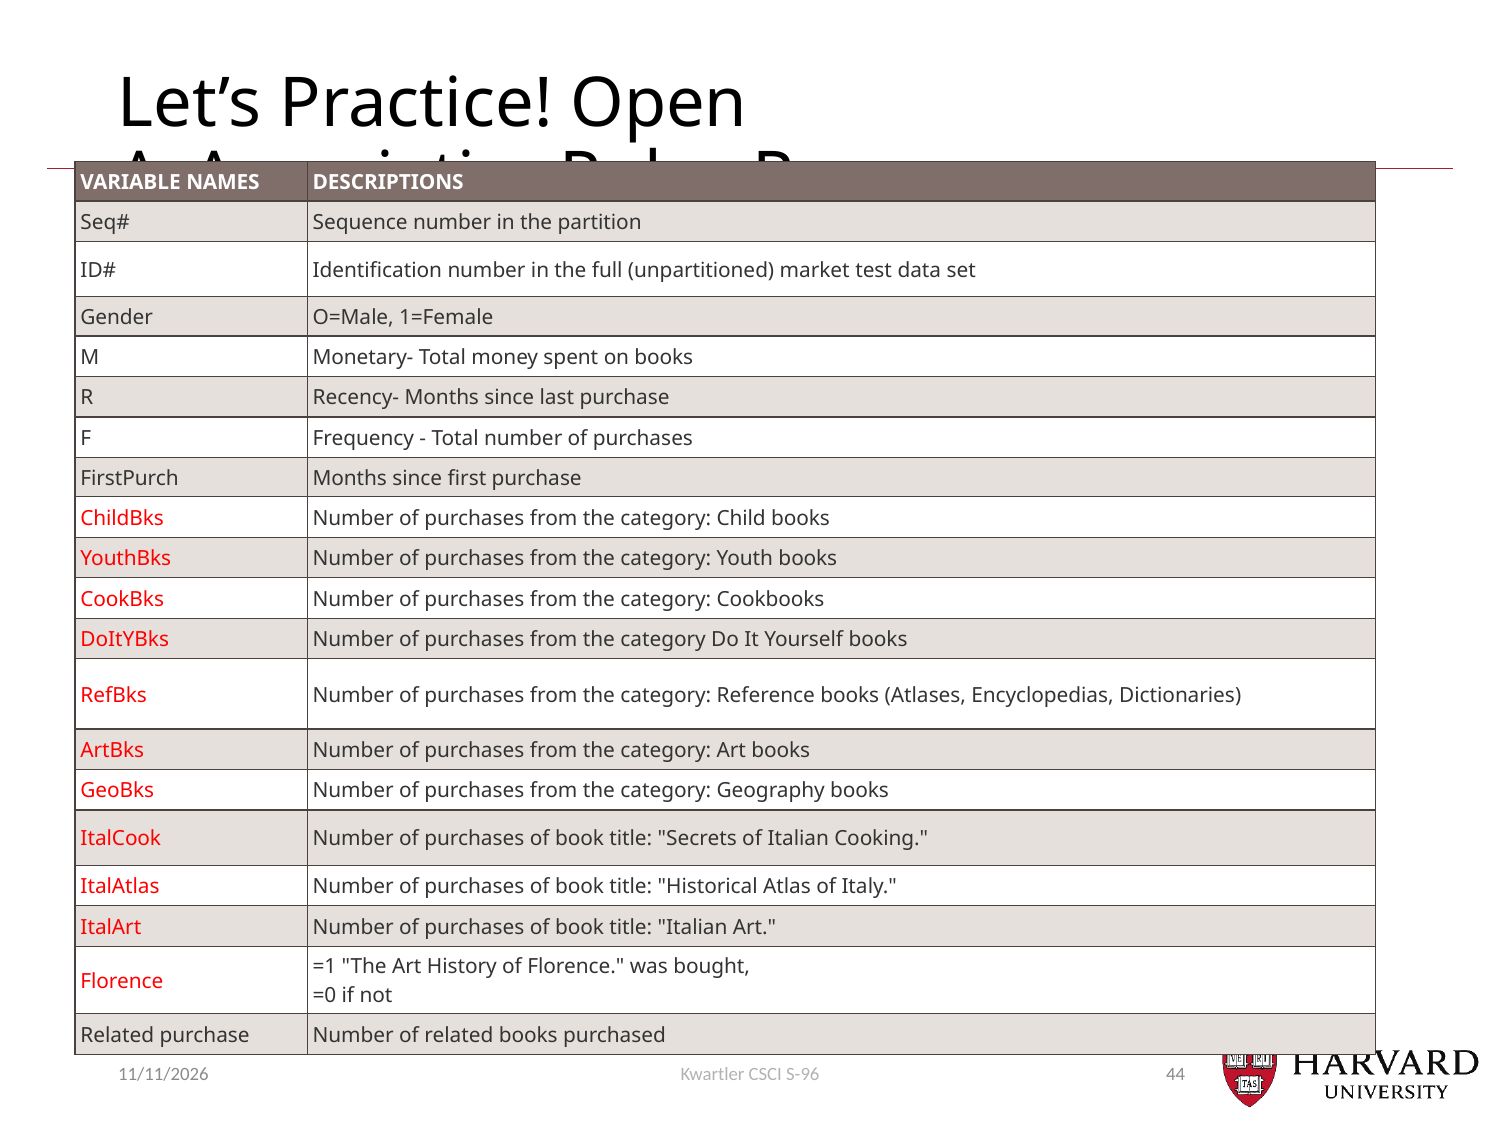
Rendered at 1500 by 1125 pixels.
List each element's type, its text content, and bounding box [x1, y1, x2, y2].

table_cell Sequence number in the partition [308, 202, 1375, 241]
table_cell Number of purchases from the category: Child books [308, 497, 1375, 537]
table_cell Months since first purchase [308, 458, 1375, 496]
table_cell Number of purchases from the category: Reference books (Atlases, Encyclopedias, Dictionaries) [308, 659, 1375, 728]
table_cell YouthBks [76, 538, 307, 577]
table_cell Number of related books purchased [308, 1014, 1375, 1054]
table_cell Number of purchases from the category: Cookbooks [308, 578, 1375, 618]
slide_number 44 [1059, 1055, 1200, 1103]
table_cell Number of purchases from the category: Youth books [308, 538, 1375, 577]
table_cell ArtBks [76, 730, 307, 769]
table_cell GeoBks [76, 770, 307, 809]
table_cell Monetary- Total money spent on books [308, 337, 1375, 376]
title Let’s Practice! Open A_AssociationRules.R [103, 59, 1397, 157]
table_cell DoItYBks [76, 619, 307, 658]
table_cell M [76, 337, 307, 376]
footer Kwartler CSCI S-96 [496, 1055, 1004, 1103]
table_cell R [76, 377, 307, 416]
table_cell F [76, 418, 307, 457]
table_cell Related purchase [76, 1014, 307, 1054]
table_cell ItalArt [76, 906, 307, 946]
table_cell Number of purchases from the category: Geography books [308, 770, 1375, 809]
picture [1200, 1024, 1500, 1125]
table_cell ItalCook [76, 811, 307, 865]
table_cell Number of purchases of book title: "Secrets of Italian Cooking." [308, 811, 1375, 865]
table_cell Number of purchases from the category: Art books [308, 730, 1375, 769]
table_cell Frequency - Total number of purchases [308, 418, 1375, 457]
table_cell Seq# [76, 202, 307, 241]
table_cell Number of purchases from the category Do It Yourself books [308, 619, 1375, 658]
table_cell Gender [76, 297, 307, 335]
table_cell =1 "The Art History of Florence." was bought, =0 if not [308, 947, 1375, 1013]
table_cell CookBks [76, 578, 307, 618]
table_cell FirstPurch [76, 458, 307, 496]
table_header DESCRIPTIONS [308, 162, 1375, 200]
table_cell ChildBks [76, 497, 307, 537]
table_cell Florence [76, 947, 307, 1013]
table_header VARIABLE NAMES [76, 162, 307, 200]
table_cell Recency- Months since last purchase [308, 377, 1375, 416]
table_cell Number of purchases of book title: "Historical Atlas of Italy." [308, 866, 1375, 905]
table_cell Number of purchases of book title: "Italian Art." [308, 906, 1375, 946]
table_cell Identification number in the full (unpartitioned) market test data set [308, 242, 1375, 296]
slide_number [103, 1055, 441, 1103]
table_cell RefBks [76, 659, 307, 728]
table_cell ID# [76, 242, 307, 296]
table_cell O=Male, 1=Female [308, 297, 1375, 335]
table_cell ItalAtlas [76, 866, 307, 905]
